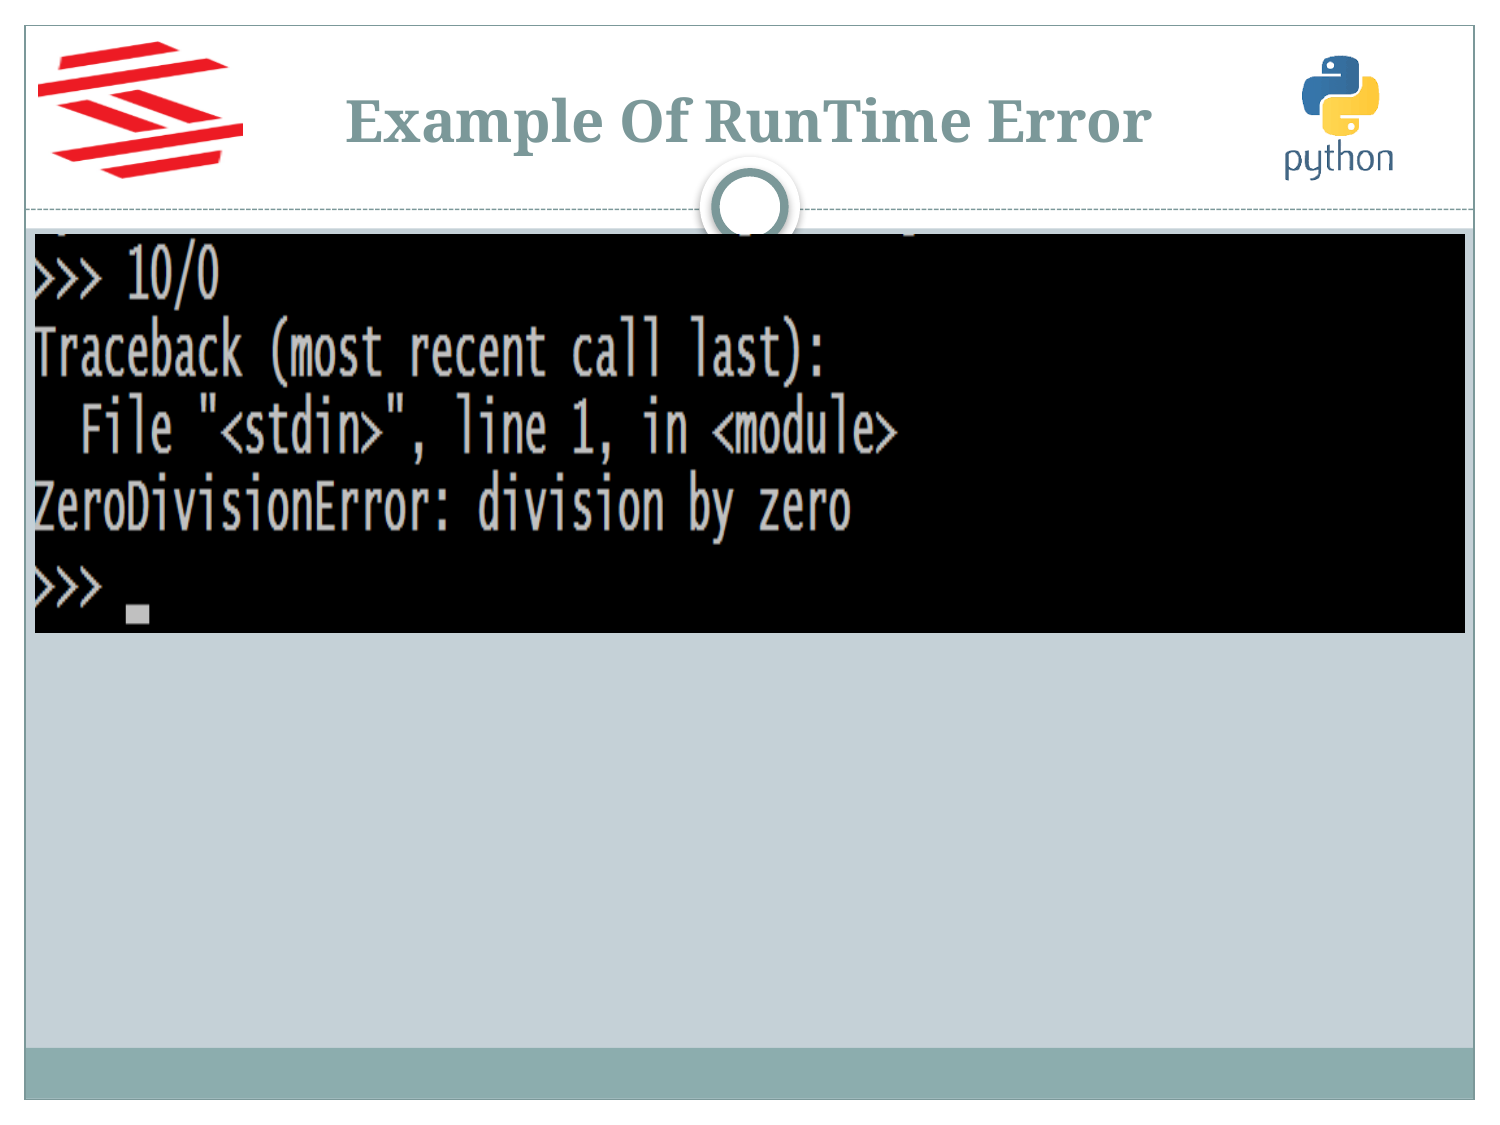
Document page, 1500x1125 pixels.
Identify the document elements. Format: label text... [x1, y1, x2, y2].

picture [1206, 53, 1471, 186]
picture [34, 234, 1466, 634]
title Example Of RunTime Error [237, 37, 1450, 162]
picture [37, 40, 243, 185]
